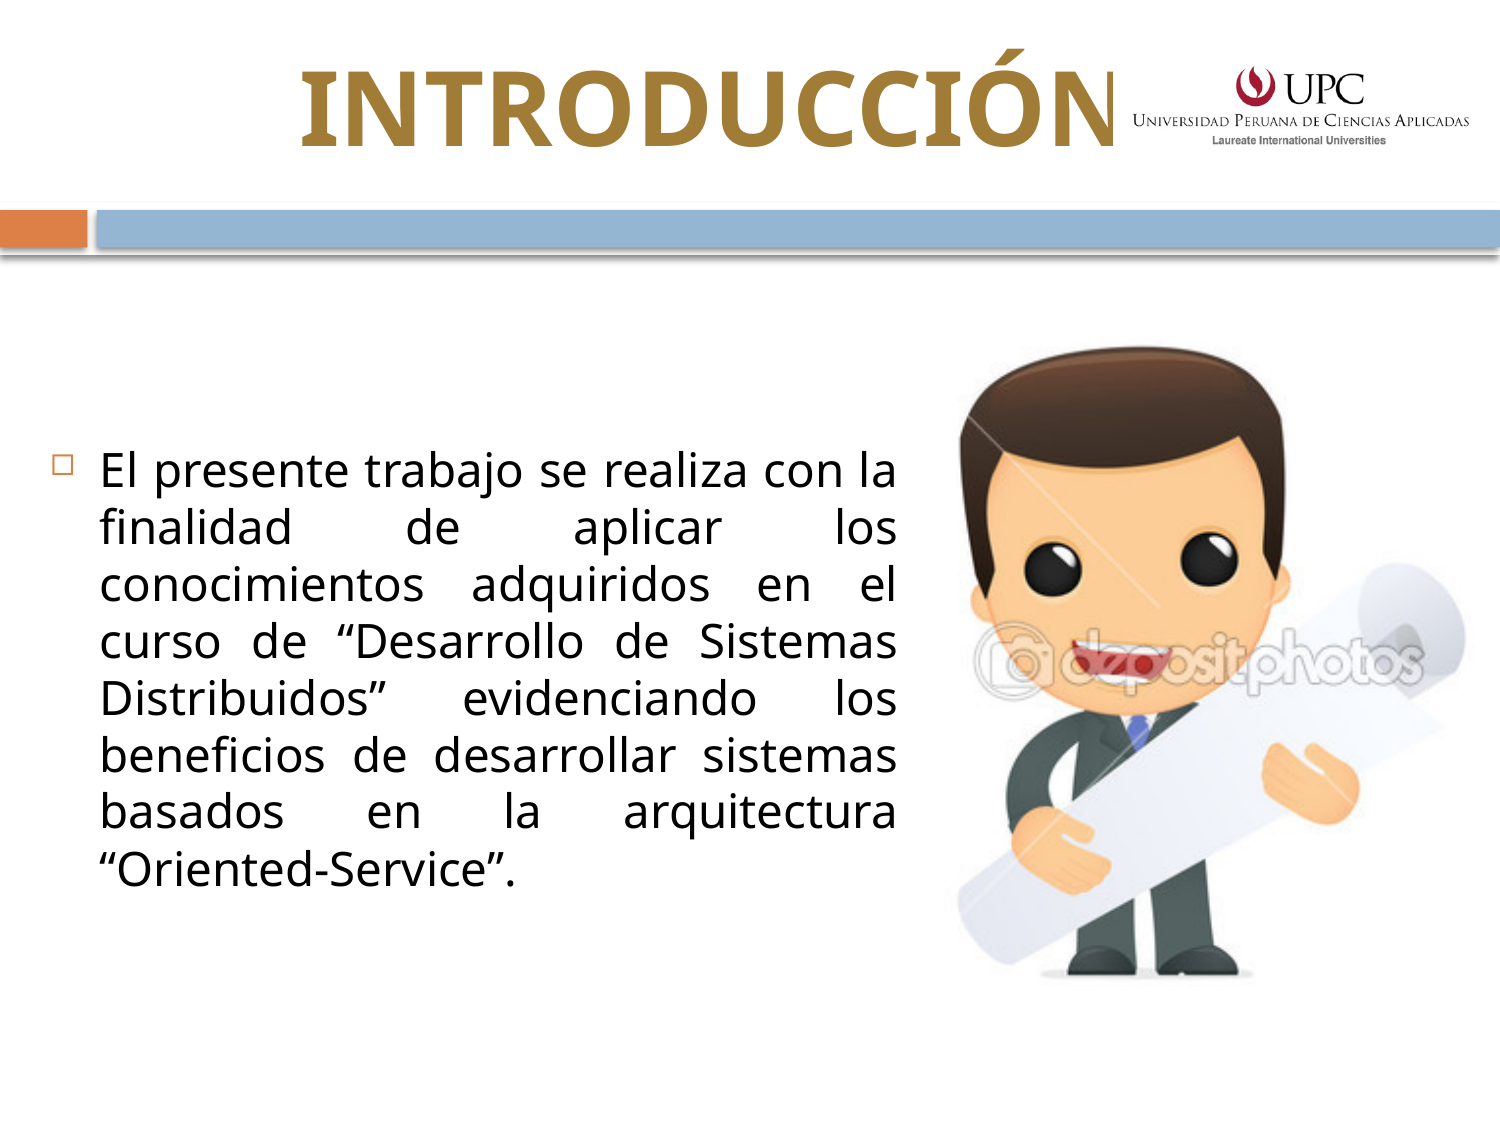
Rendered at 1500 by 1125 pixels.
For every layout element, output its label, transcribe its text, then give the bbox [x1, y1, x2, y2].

picture [932, 339, 1477, 987]
picture [1112, 58, 1489, 153]
title INTRODUCCIÓN [46, 23, 1385, 186]
list El presente trabajo se realiza con la finalidad de aplicar los conocimientos adquiridos en el curso de “Desarrollo de Sistemas Distribuidos” evidenciando los beneficios de desarrollar sistemas basados en la arquitectura “Oriented-Service”. [35, 432, 914, 906]
